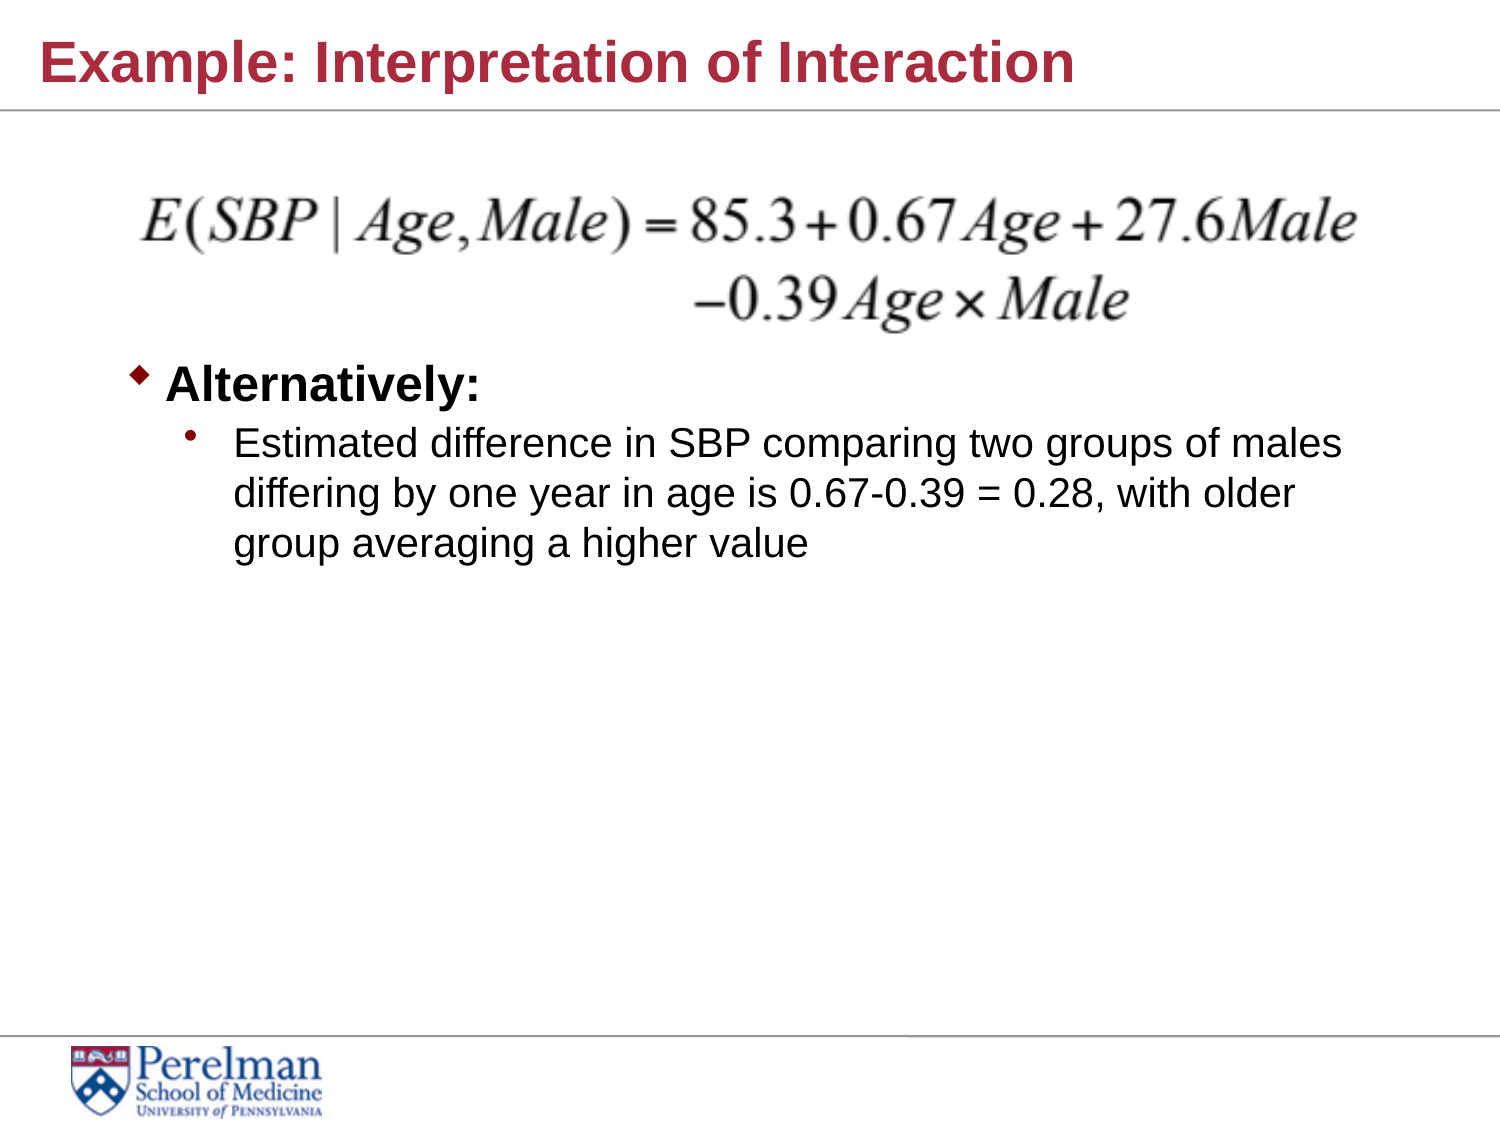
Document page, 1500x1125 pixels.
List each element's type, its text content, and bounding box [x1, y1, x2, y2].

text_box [689, 268, 1131, 339]
title Example: Interpretation of Interaction [39, 18, 1315, 94]
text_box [135, 190, 1363, 260]
list Alternatively: Estimated difference in SBP comparing two groups of males differing by one year in age is 0.67-0.39 = 0.28, with older group averaging a higher value [125, 198, 1400, 1024]
picture [71, 1046, 322, 1119]
